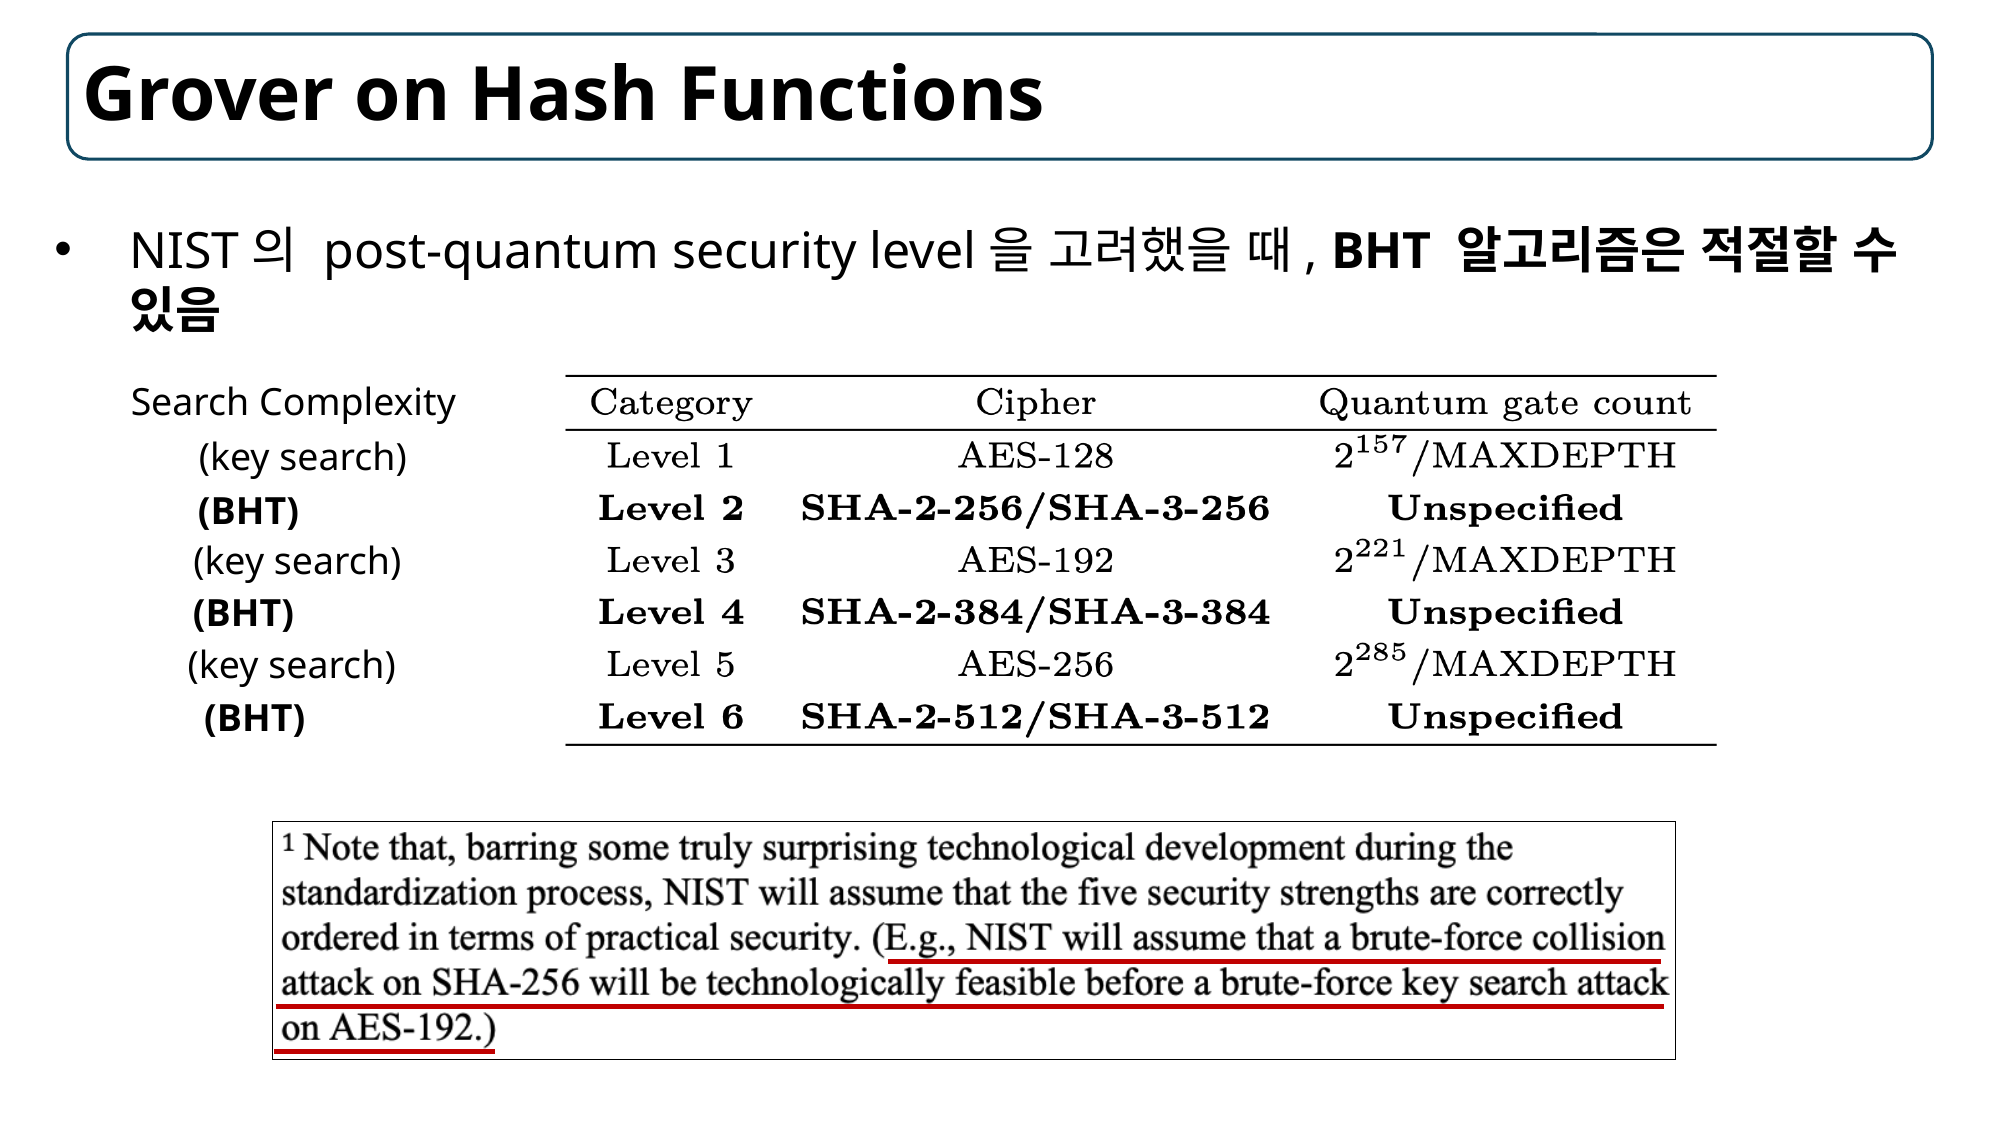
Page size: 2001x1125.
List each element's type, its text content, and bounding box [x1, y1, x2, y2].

picture [272, 821, 1676, 1060]
text_box Search Complexity [116, 370, 472, 431]
picture [562, 370, 1723, 755]
title Grover on Hash Functions [67, 34, 1933, 160]
text_box NIST의 post-quantum security level을 고려했을 때, BHT 알고리즘은 적절할 수 있음 [39, 210, 1948, 346]
